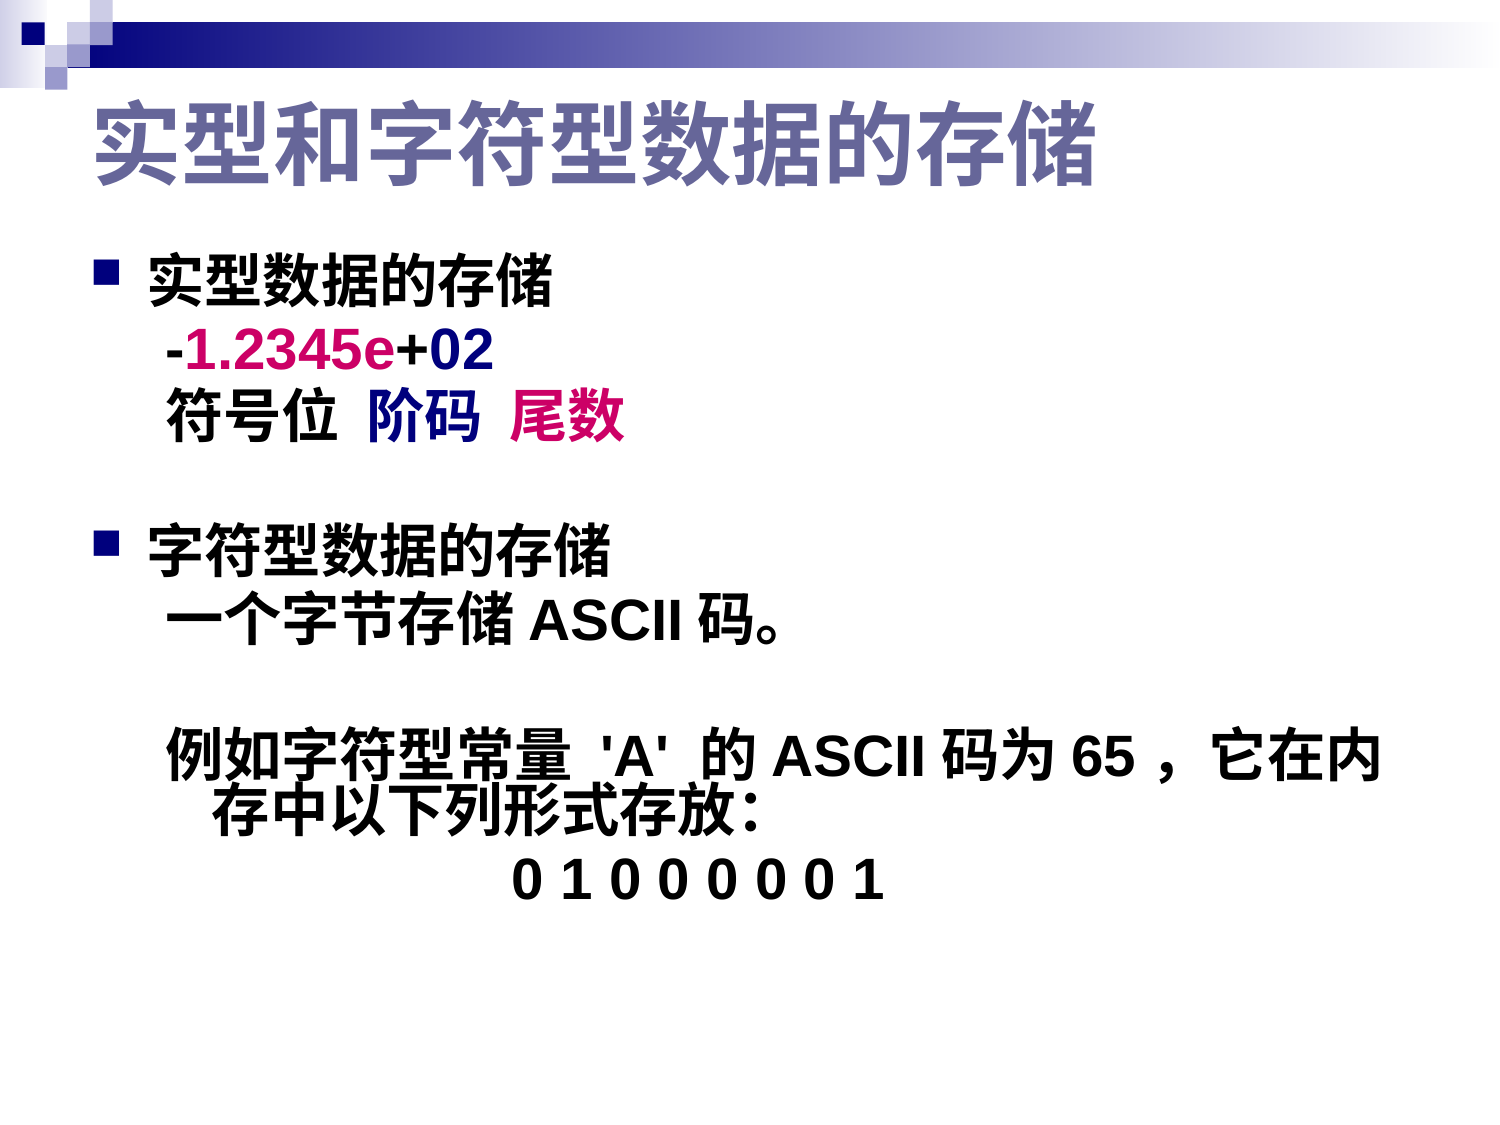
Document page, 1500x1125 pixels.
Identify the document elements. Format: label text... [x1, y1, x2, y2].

title 实型和字符型数据的存储 [75, 75, 1353, 208]
list 实型数据的存储 -1.2345e+02 符号位 阶码 尾数 字符型数据的存储 一个字节存储ASCII码。 例如字符型常量 'A' 的ASCII码为65，它在内存中以下列形式存放： 0 1 0 0 0 0 0 1 [75, 249, 1413, 813]
